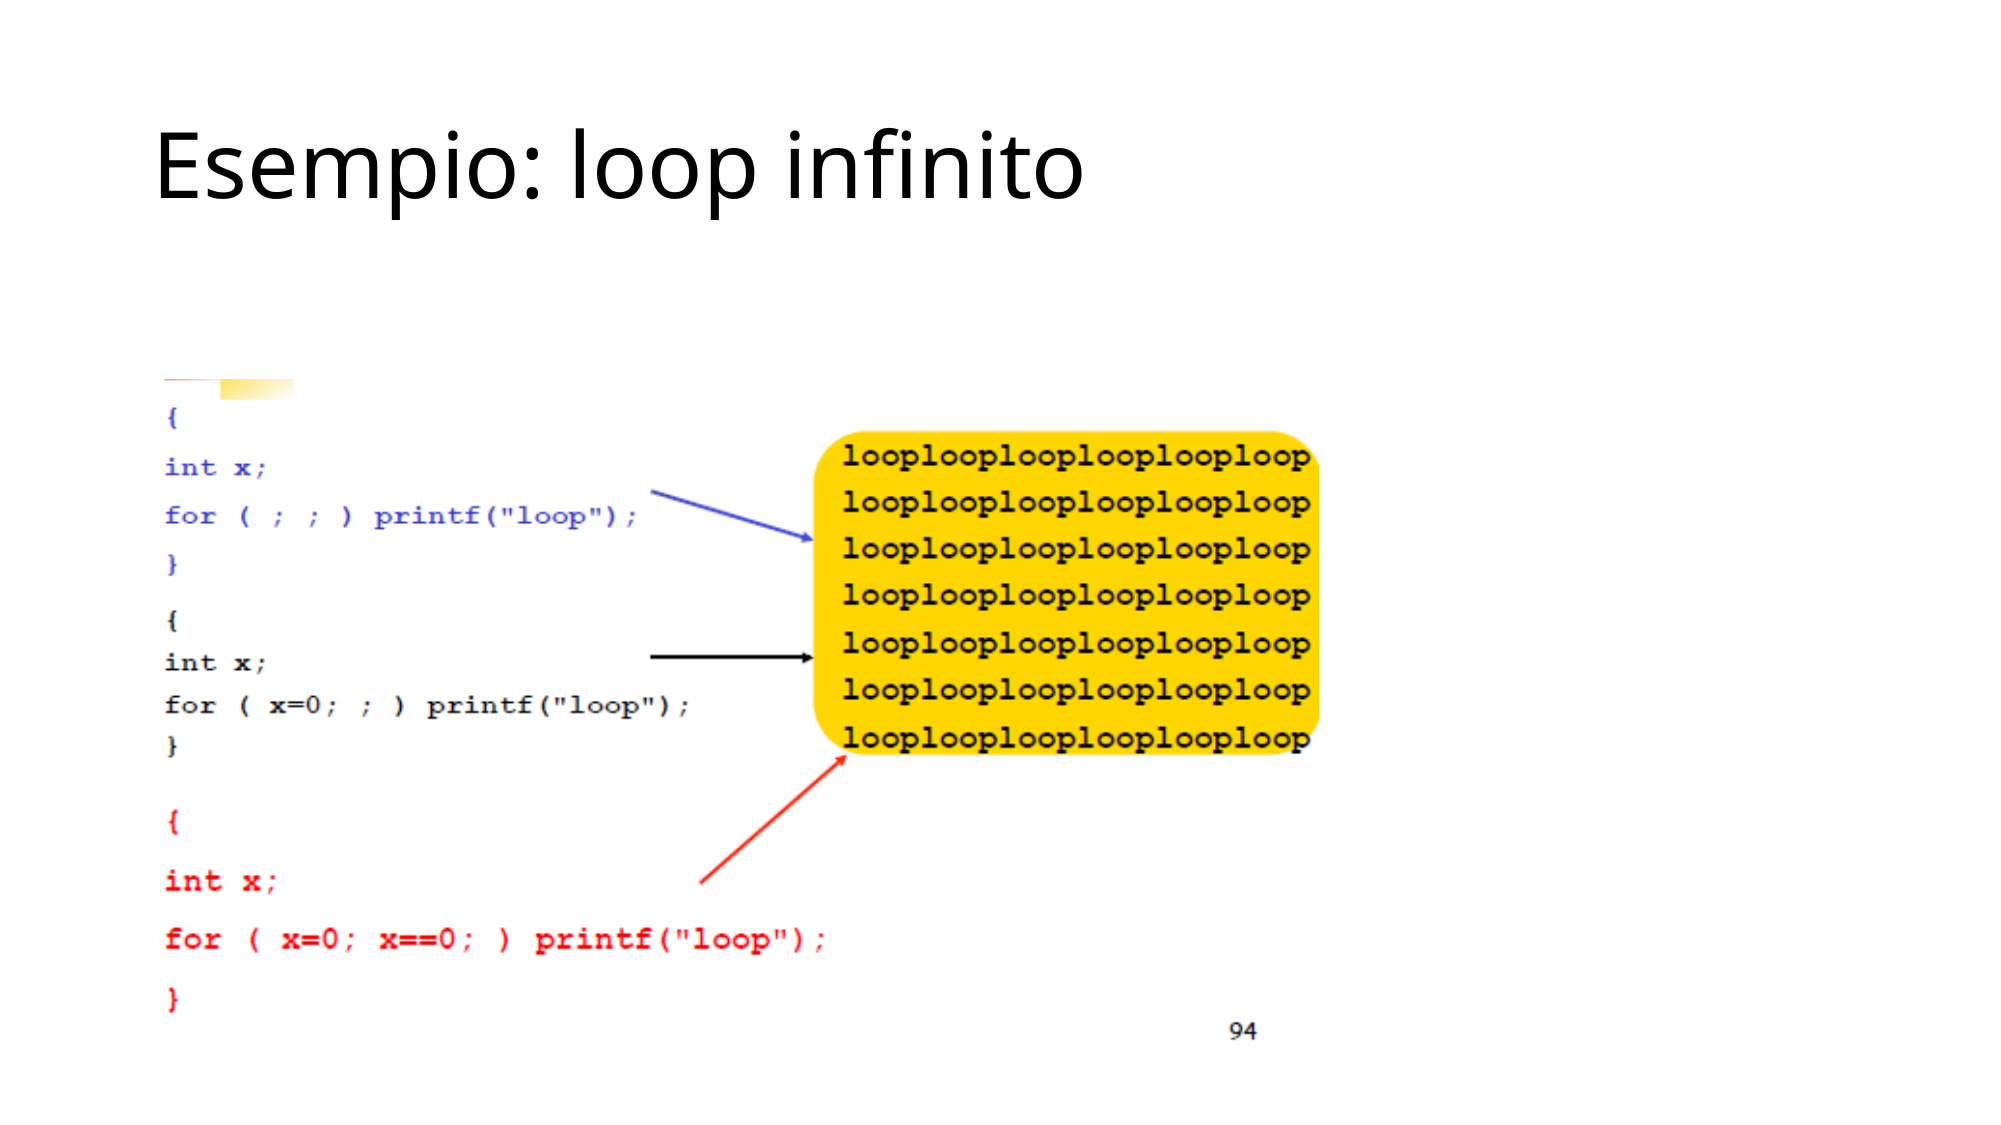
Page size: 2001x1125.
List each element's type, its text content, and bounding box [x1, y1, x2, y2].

picture [159, 379, 1320, 1044]
title Esempio: loop infinito [137, 59, 1863, 278]
